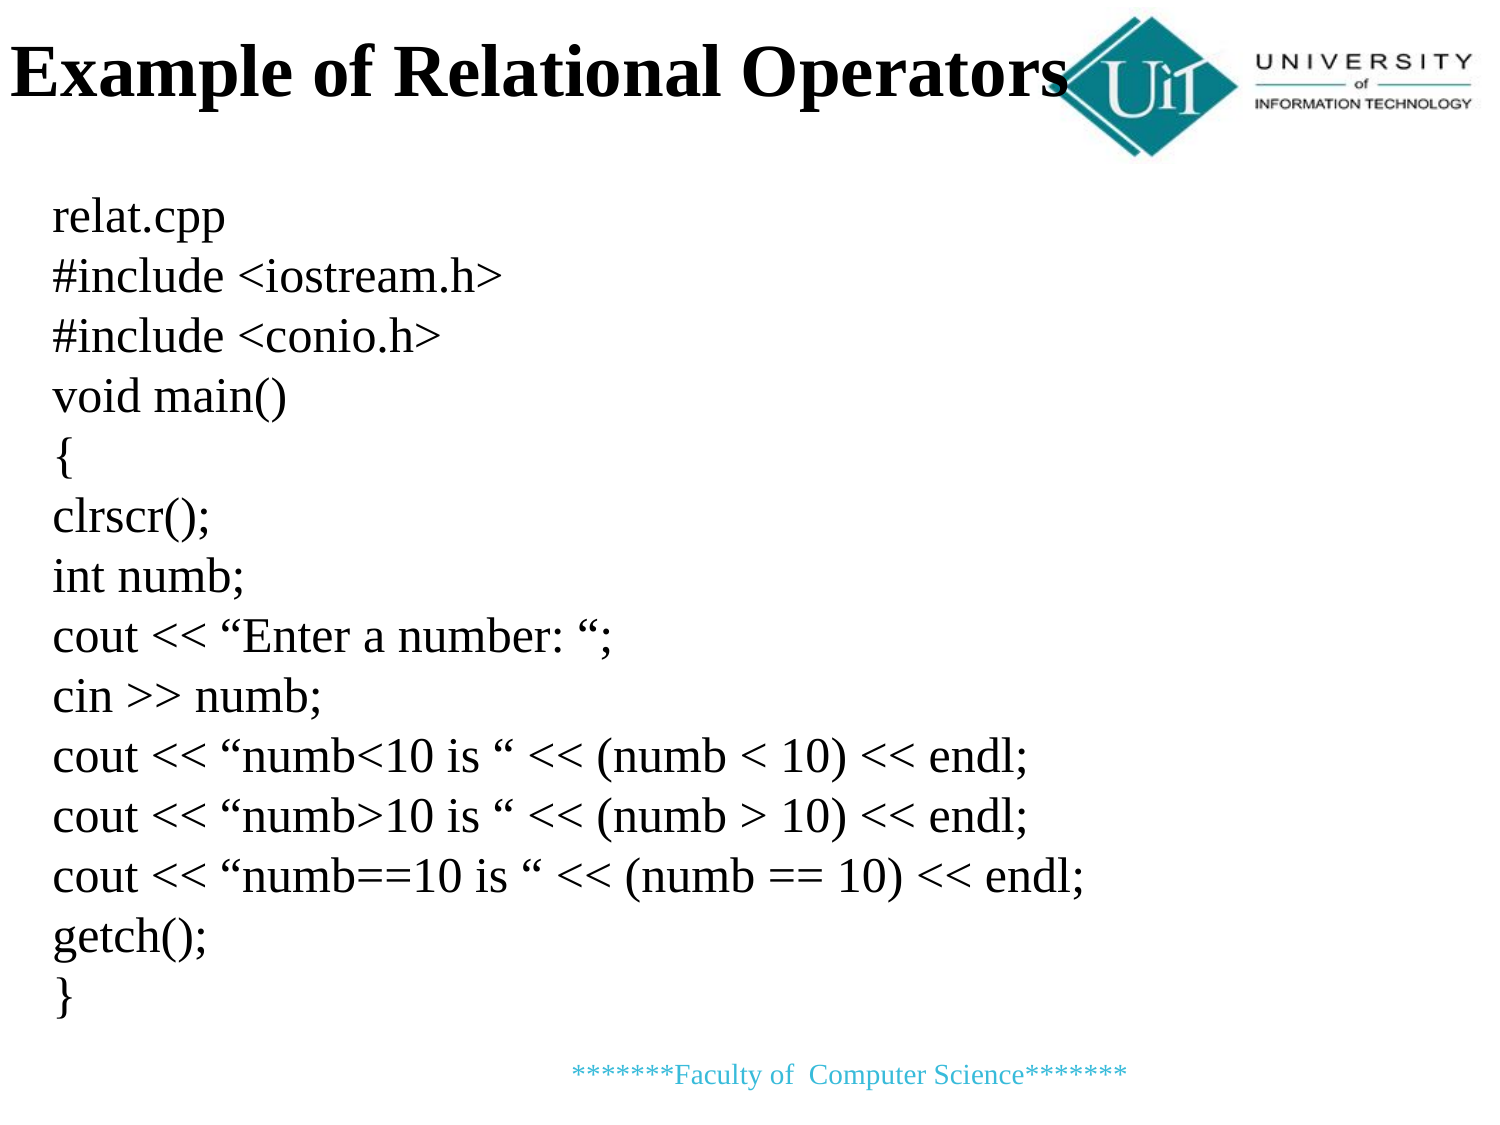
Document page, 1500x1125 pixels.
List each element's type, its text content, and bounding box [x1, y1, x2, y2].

text_box Example of Relational Operators [0, 13, 1121, 119]
text_box relat.cpp #include <iostream.h> #include <conio.h> void main() { clrscr(); int numb; cout << “Enter a number: “; cin >> numb; cout << “numb<10 is “ << (numb < 10) << endl; cout << “numb>10 is “ << (numb > 10) << endl; cout << “numb==10 is “ << (numb == 10) << endl; getch(); } [37, 174, 1300, 1030]
picture [1037, 7, 1498, 164]
footer *******Faculty of Computer Science******* [512, 1042, 1188, 1103]
